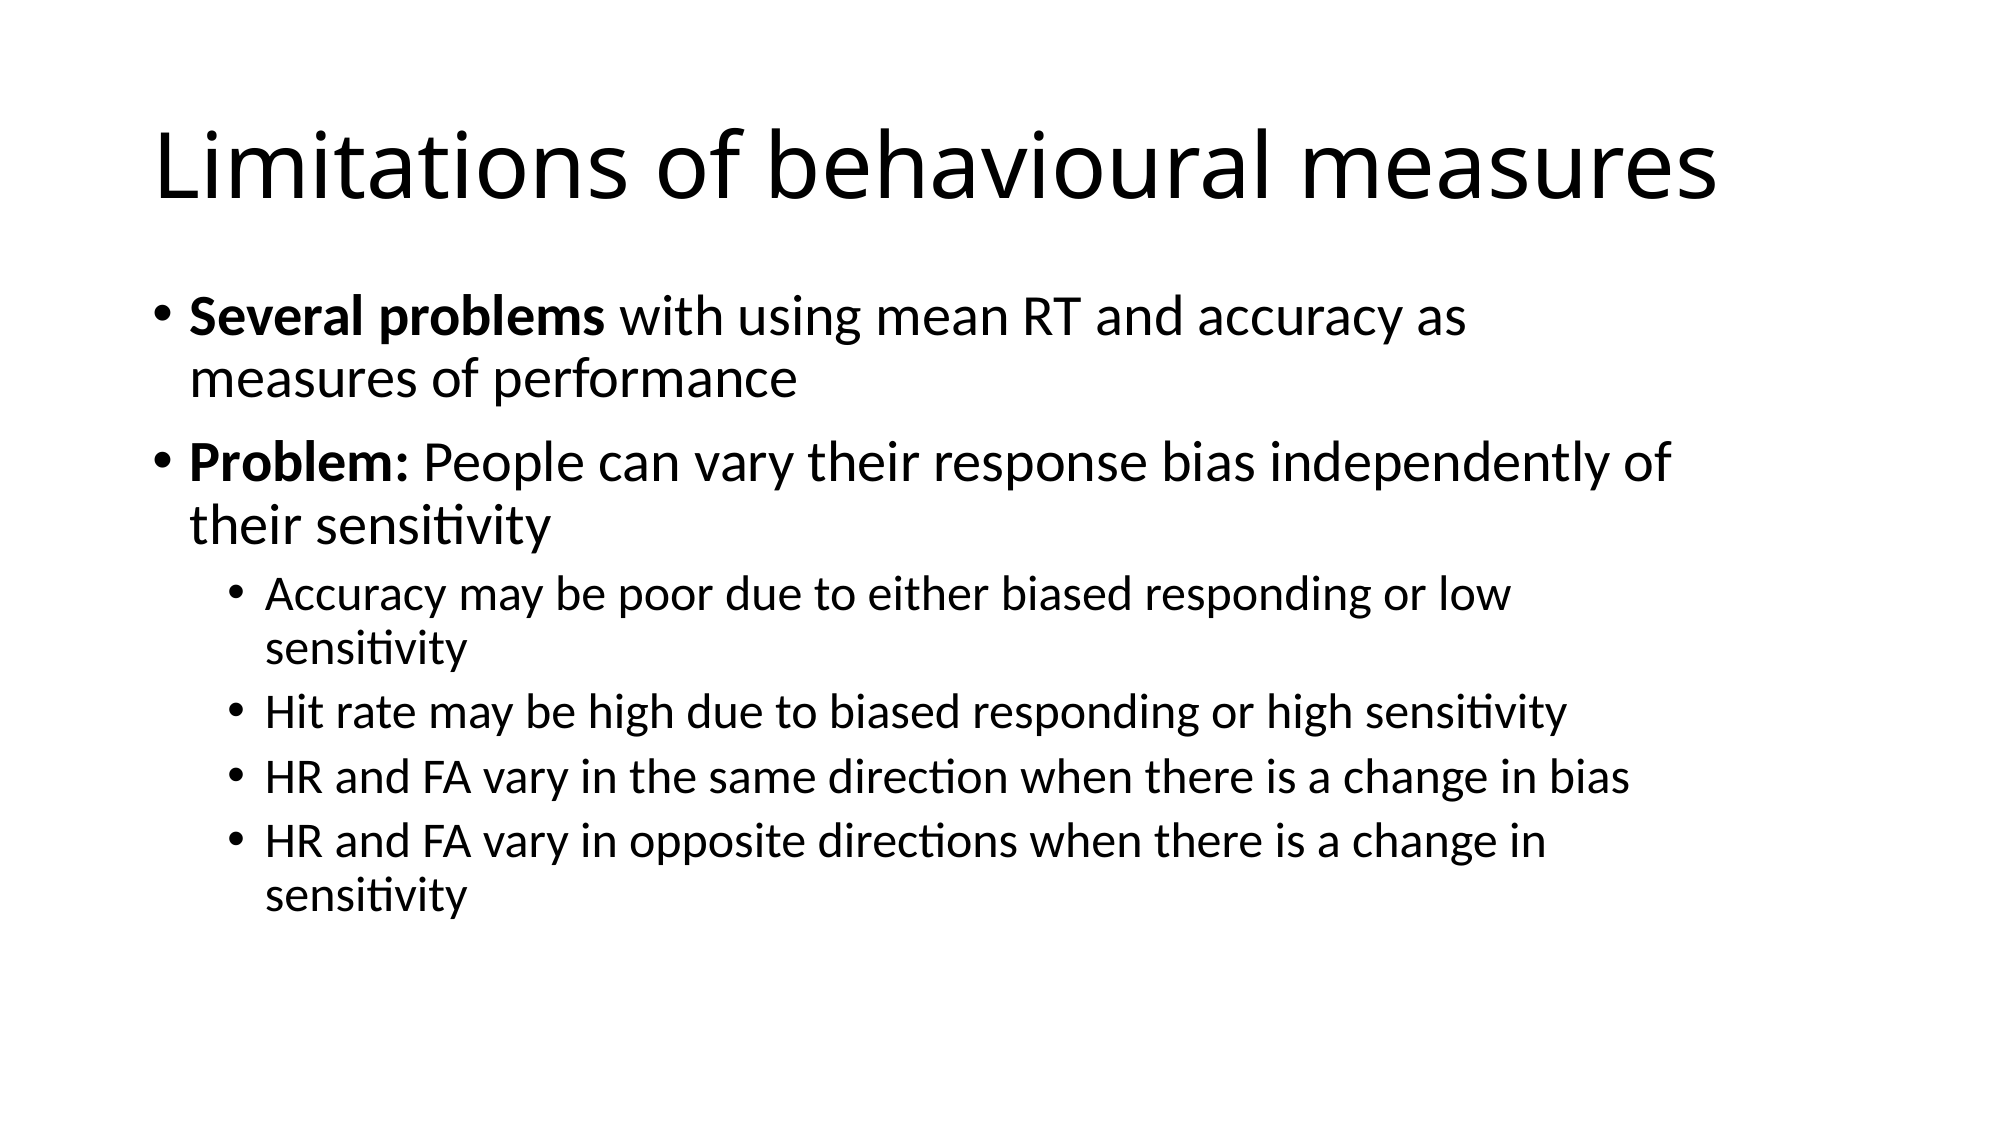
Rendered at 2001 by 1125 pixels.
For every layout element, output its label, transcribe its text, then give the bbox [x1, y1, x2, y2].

title Limitations of behavioural measures [137, 59, 1863, 278]
list Several problems with using mean RT and accuracy as measures of performance Problem: People can vary their response bias independently of their sensitivity Accuracy may be poor due to either biased responding or low sensitivity Hit rate may be high due to biased responding or high sensitivity HR and FA vary in the same direction when there is a change in bias HR and FA vary in opposite directions when there is a change in sensitivity [137, 277, 1712, 1066]
